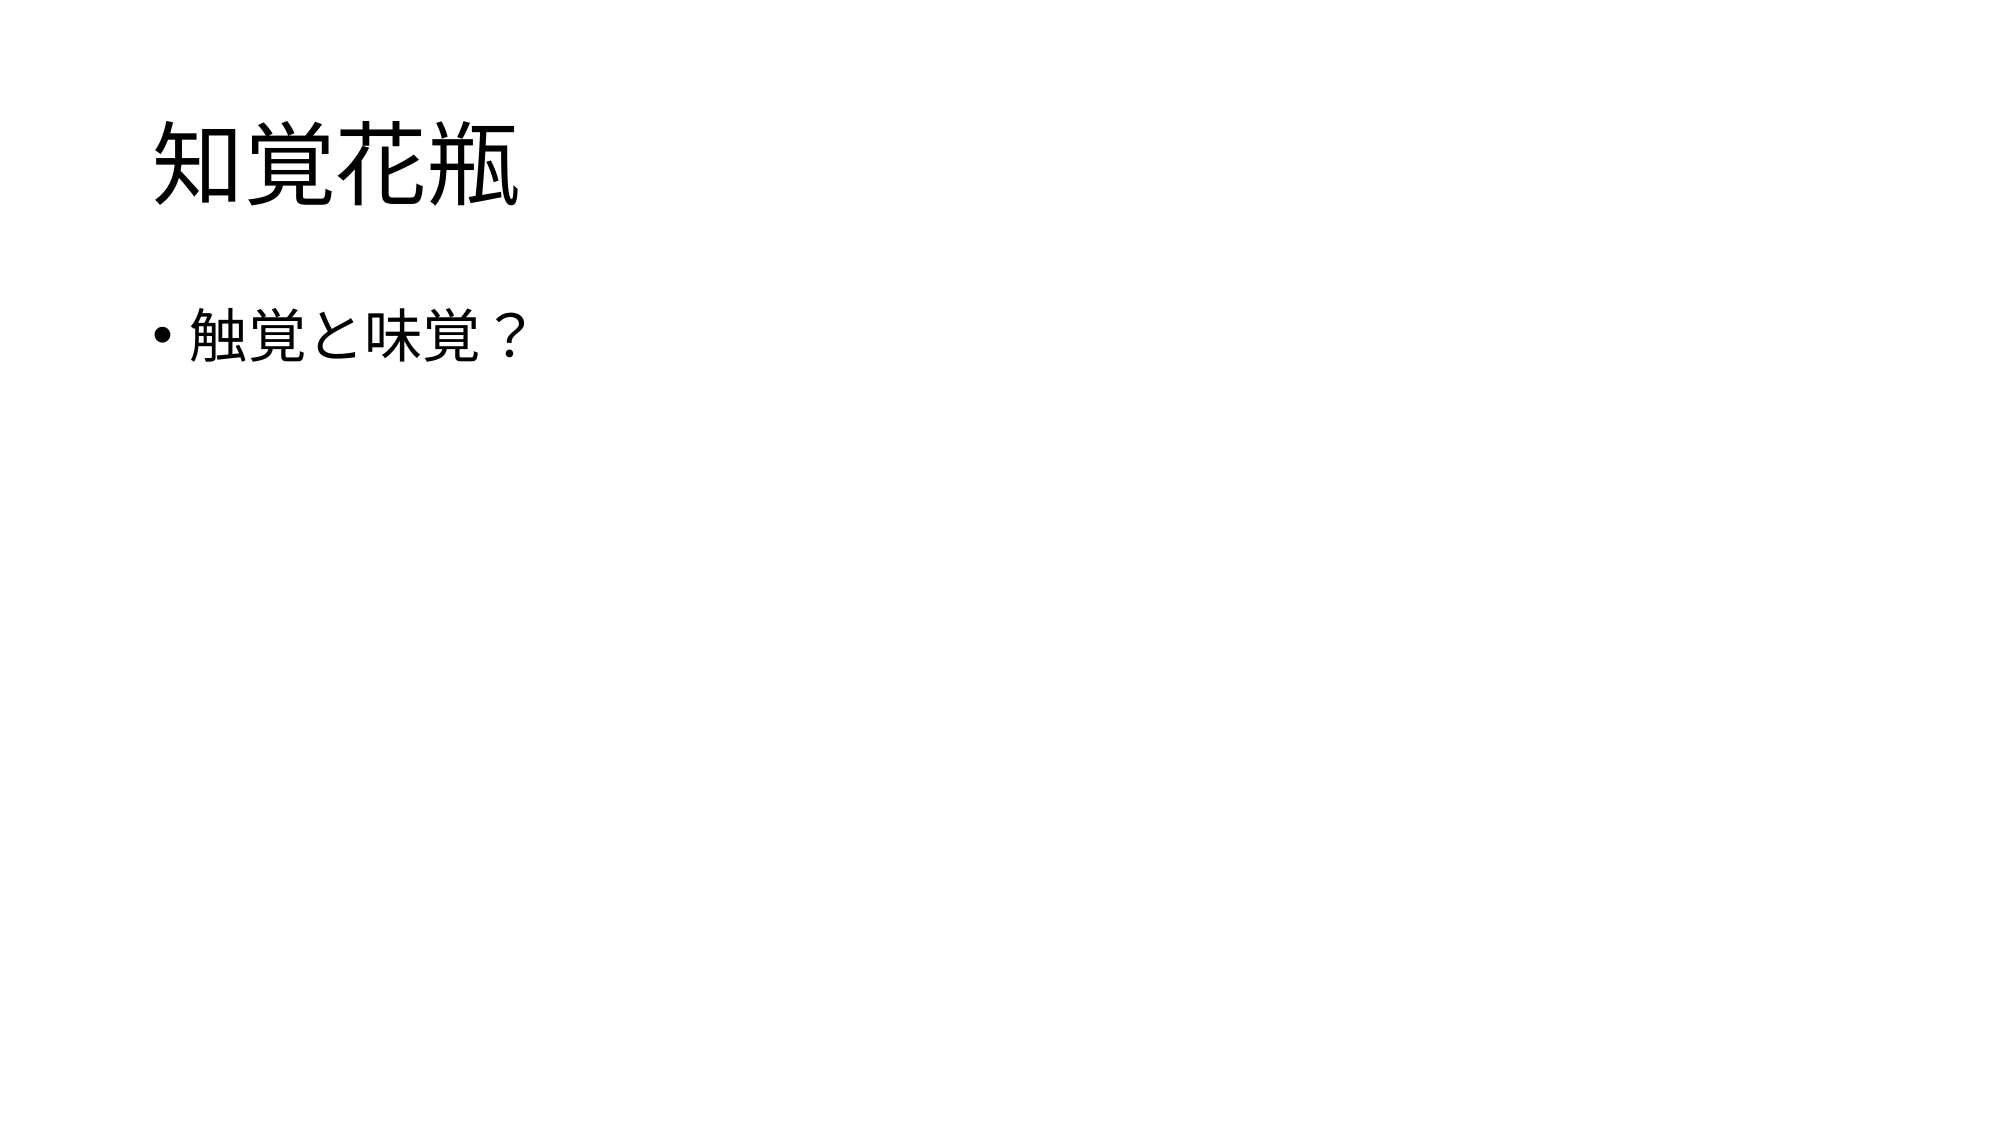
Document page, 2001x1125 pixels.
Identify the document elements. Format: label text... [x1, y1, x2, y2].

list 触覚と味覚？ [137, 299, 1863, 1014]
title 知覚花瓶 [137, 59, 1863, 278]
